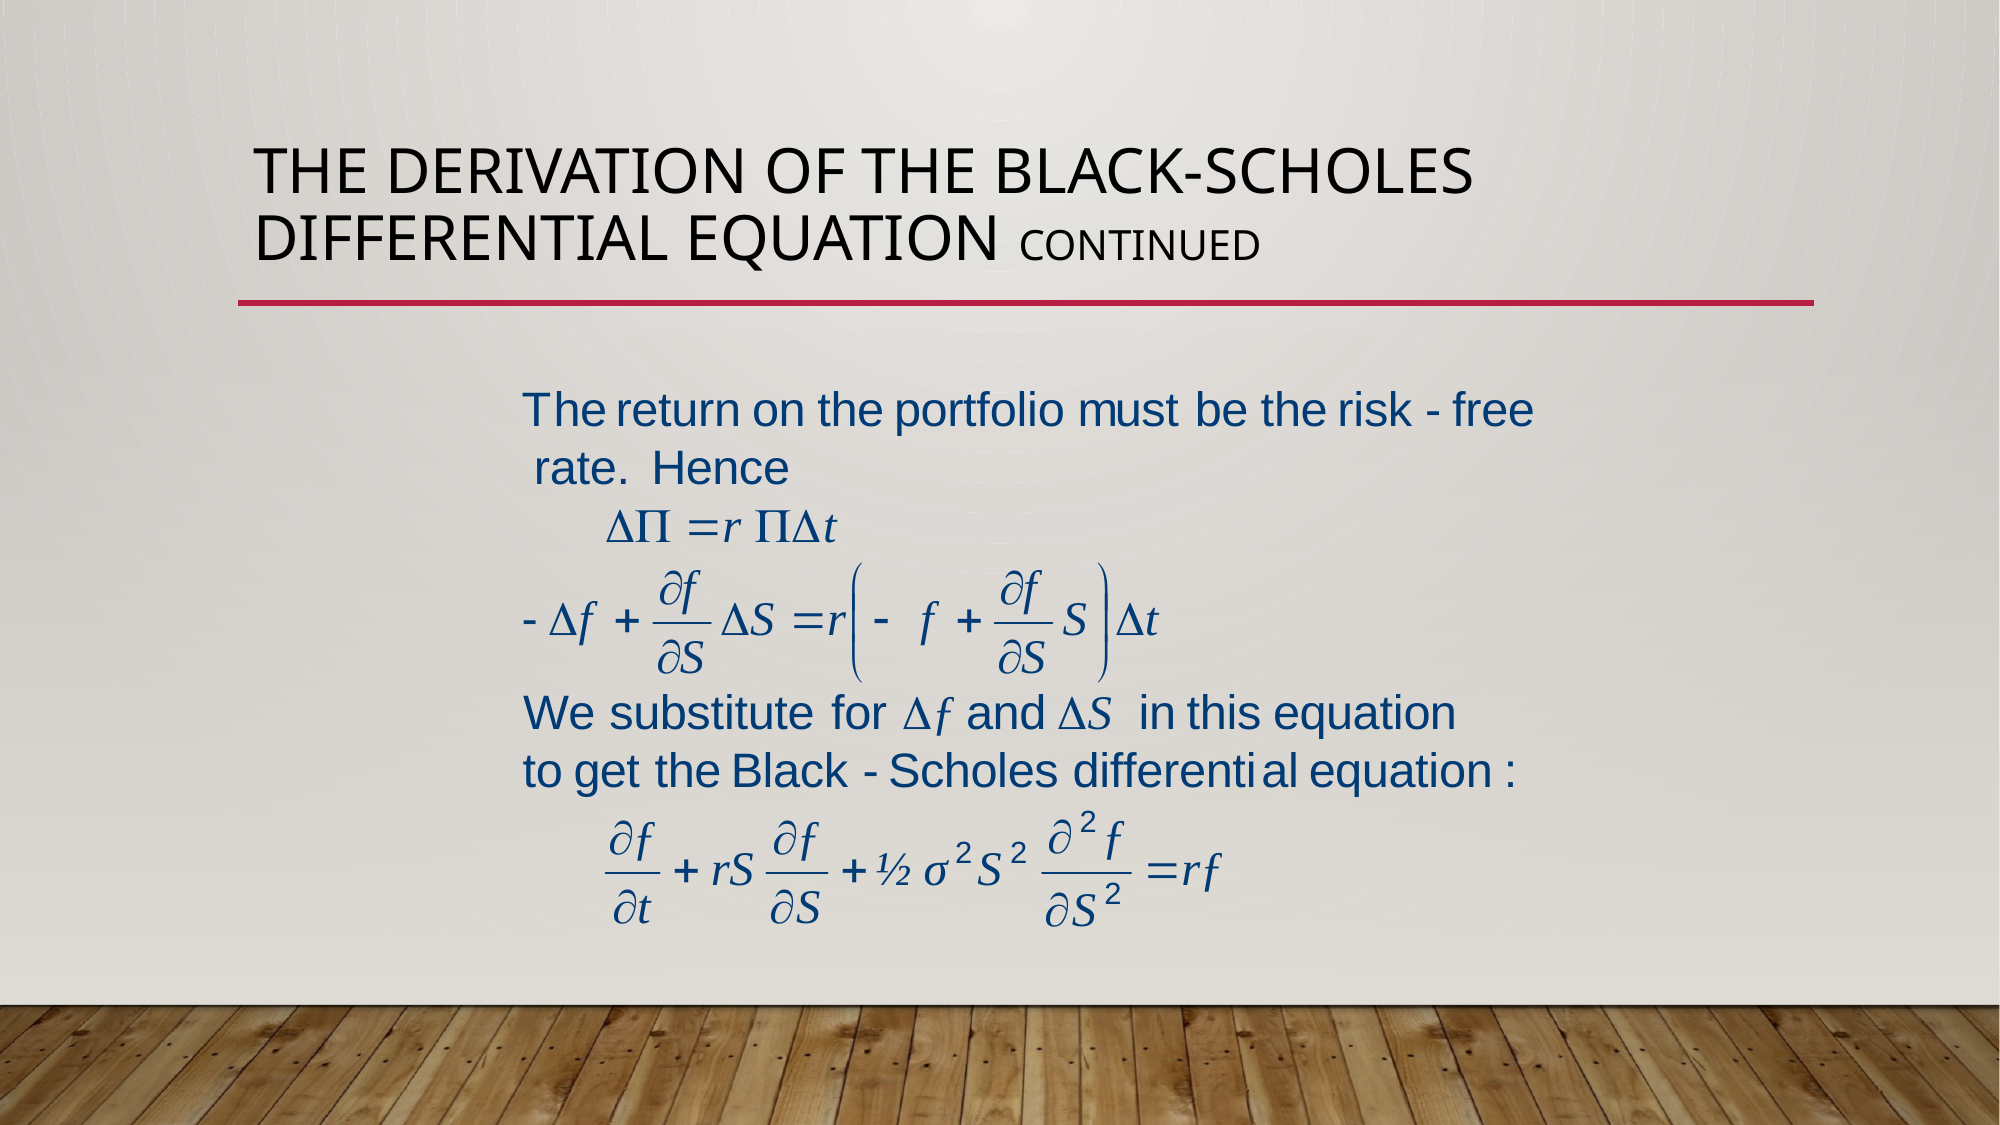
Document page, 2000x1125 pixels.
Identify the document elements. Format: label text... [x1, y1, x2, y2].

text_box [513, 380, 1543, 945]
picture [0, 1005, 2000, 1125]
title The Derivation of the Black-Scholes Differential Equation continued [238, 131, 1813, 305]
